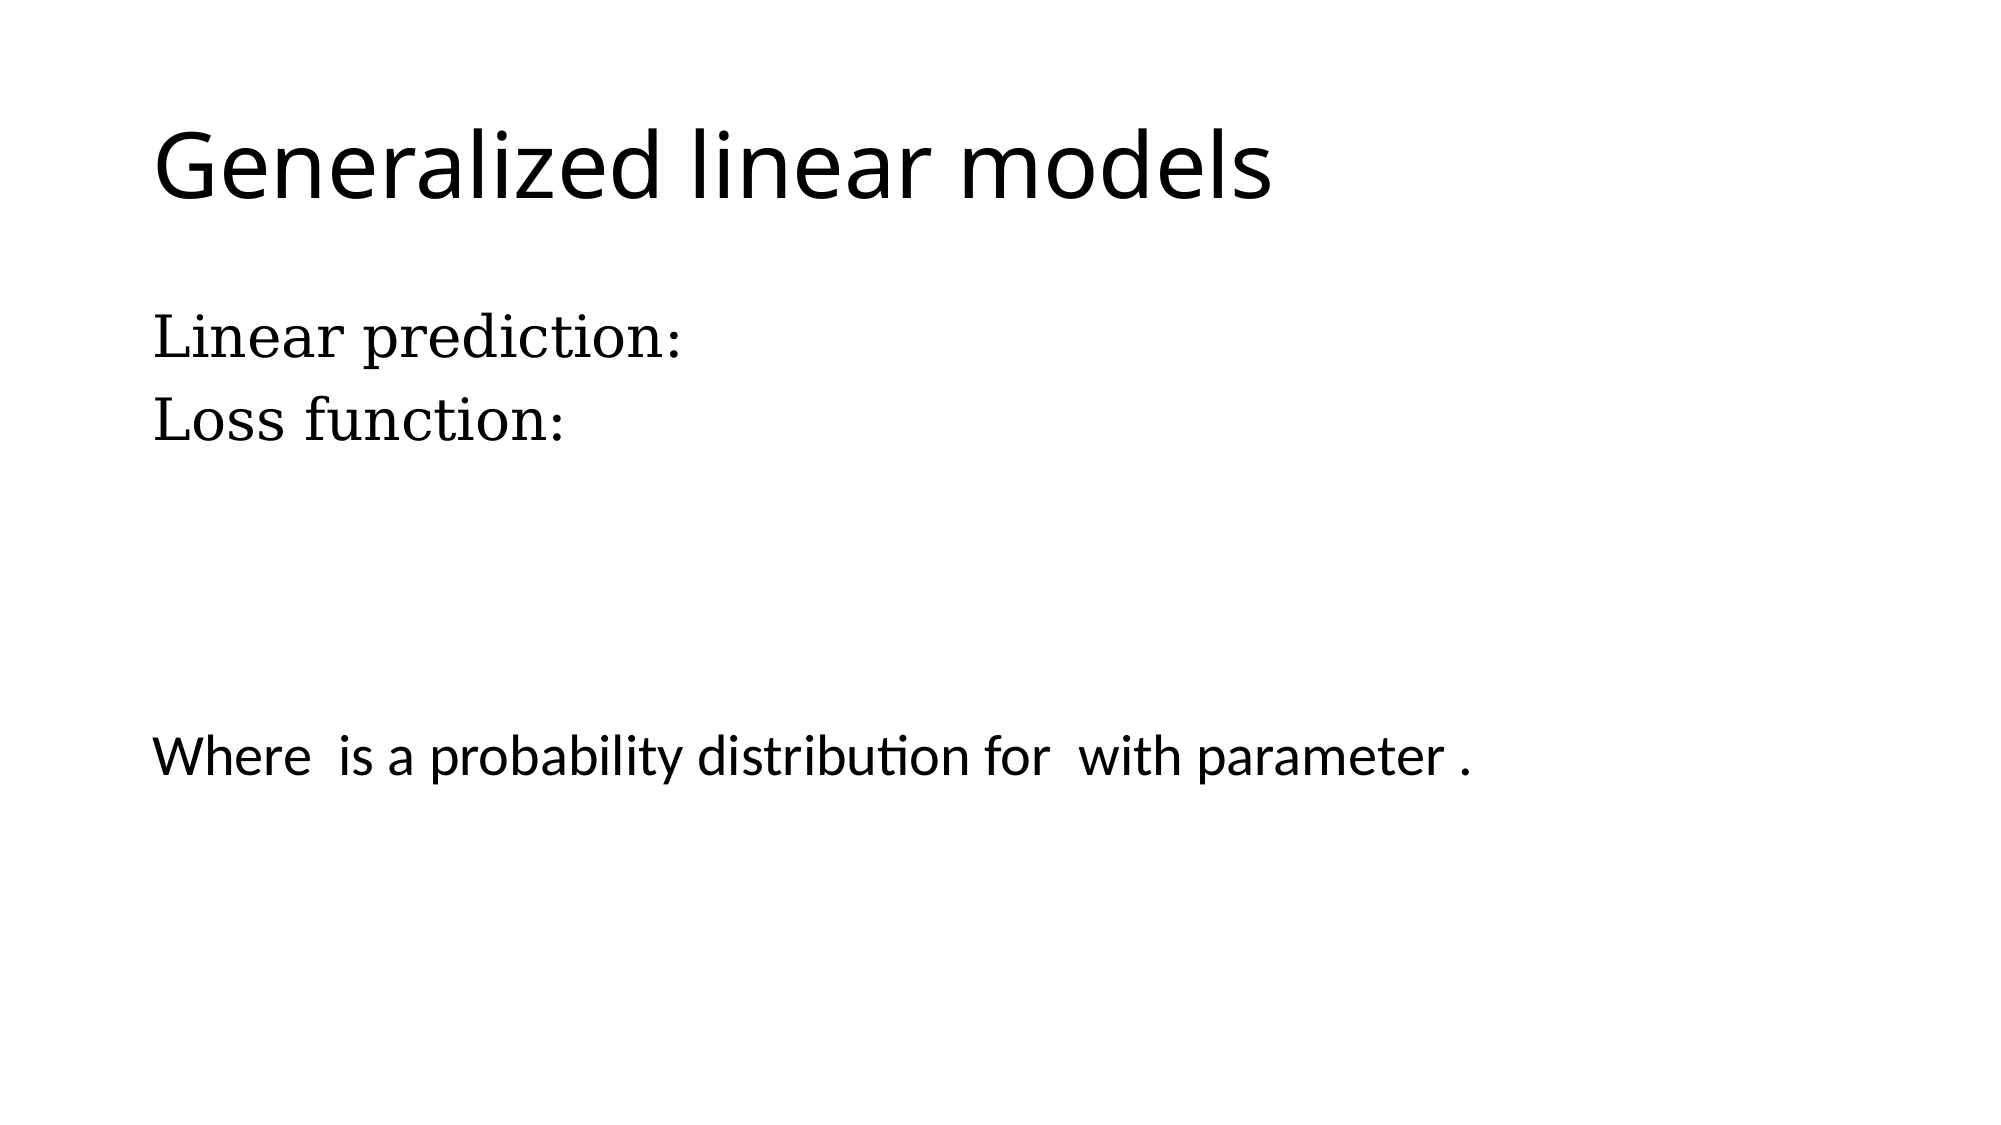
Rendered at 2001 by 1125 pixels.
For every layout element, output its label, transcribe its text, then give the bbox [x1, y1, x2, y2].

title Generalized linear models [137, 59, 1863, 278]
